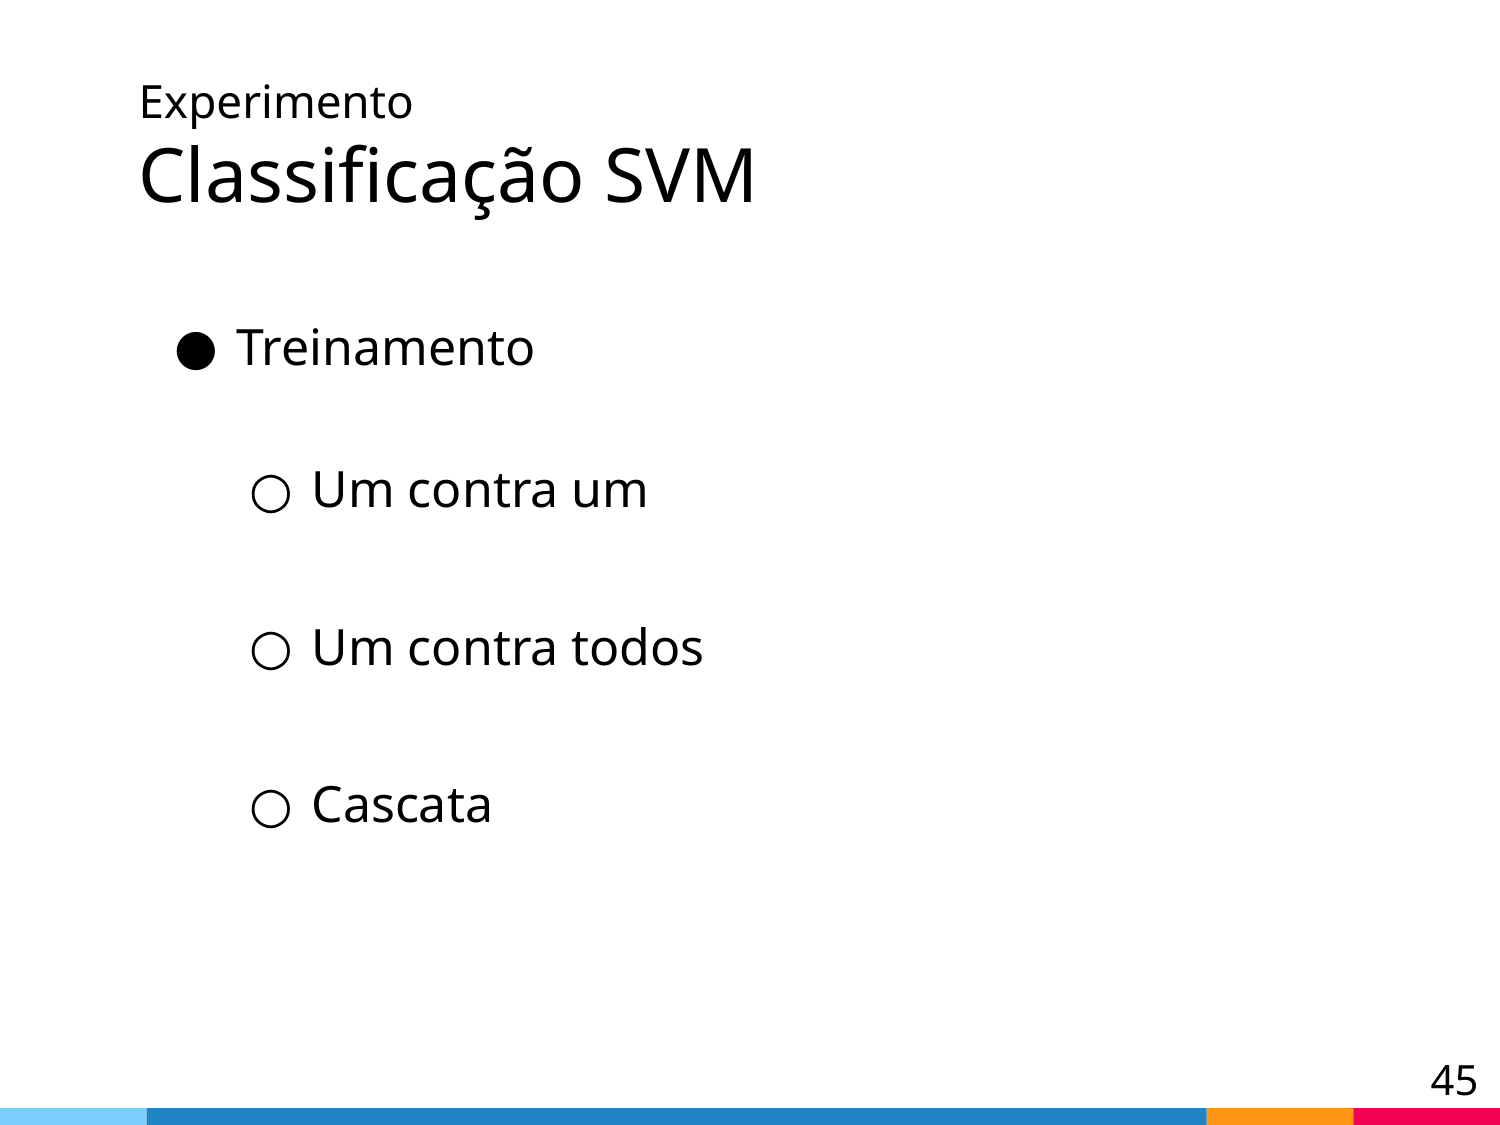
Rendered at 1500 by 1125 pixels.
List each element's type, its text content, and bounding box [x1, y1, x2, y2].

list Treinamento Um contra um Um contra todos Cascata [146, 300, 1500, 1078]
slide_number ‹#› [1403, 1078, 1494, 1125]
title Experimento Classificação SVM [123, 45, 1494, 233]
